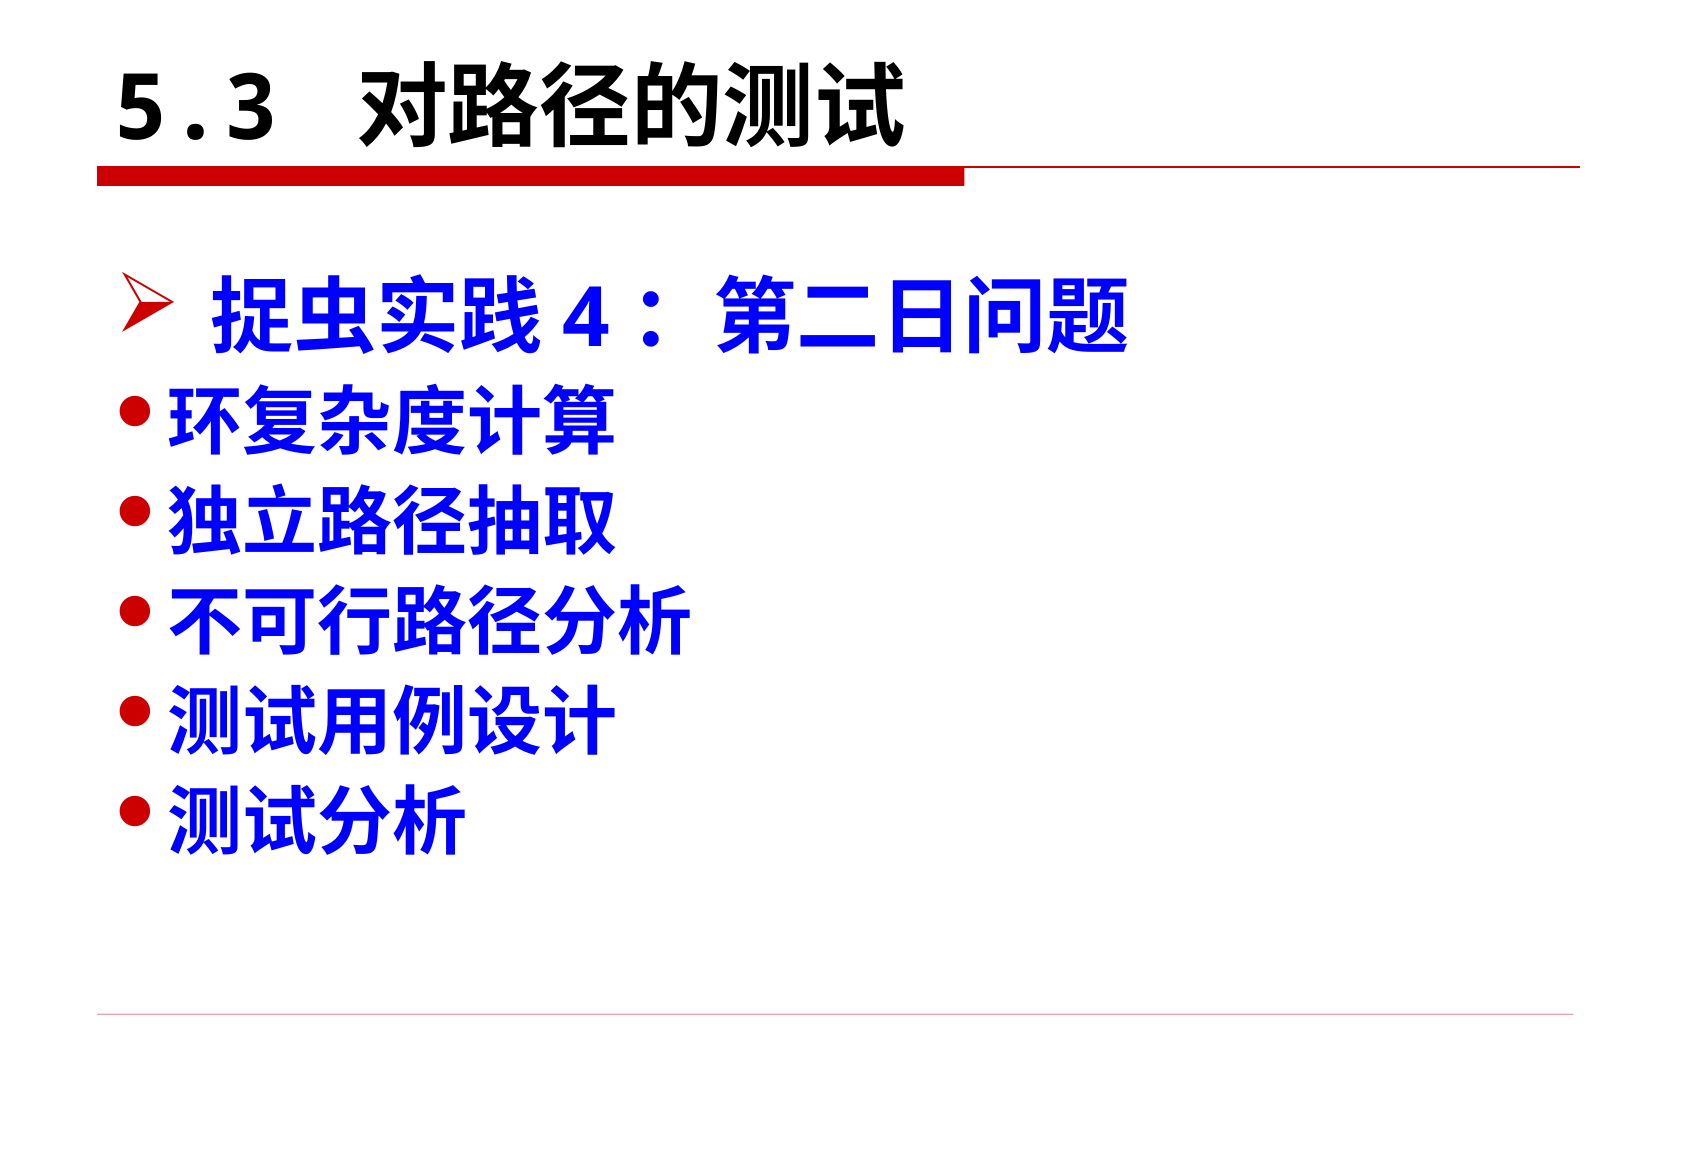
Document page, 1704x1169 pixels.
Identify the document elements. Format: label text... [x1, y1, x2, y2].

list 捉虫实践4：第二日问题 环复杂度计算 独立路径抽取 不可行路径分析 测试用例设计 测试分析 [97, 203, 1588, 932]
title 5.3 对路径的测试 [95, 44, 1587, 168]
